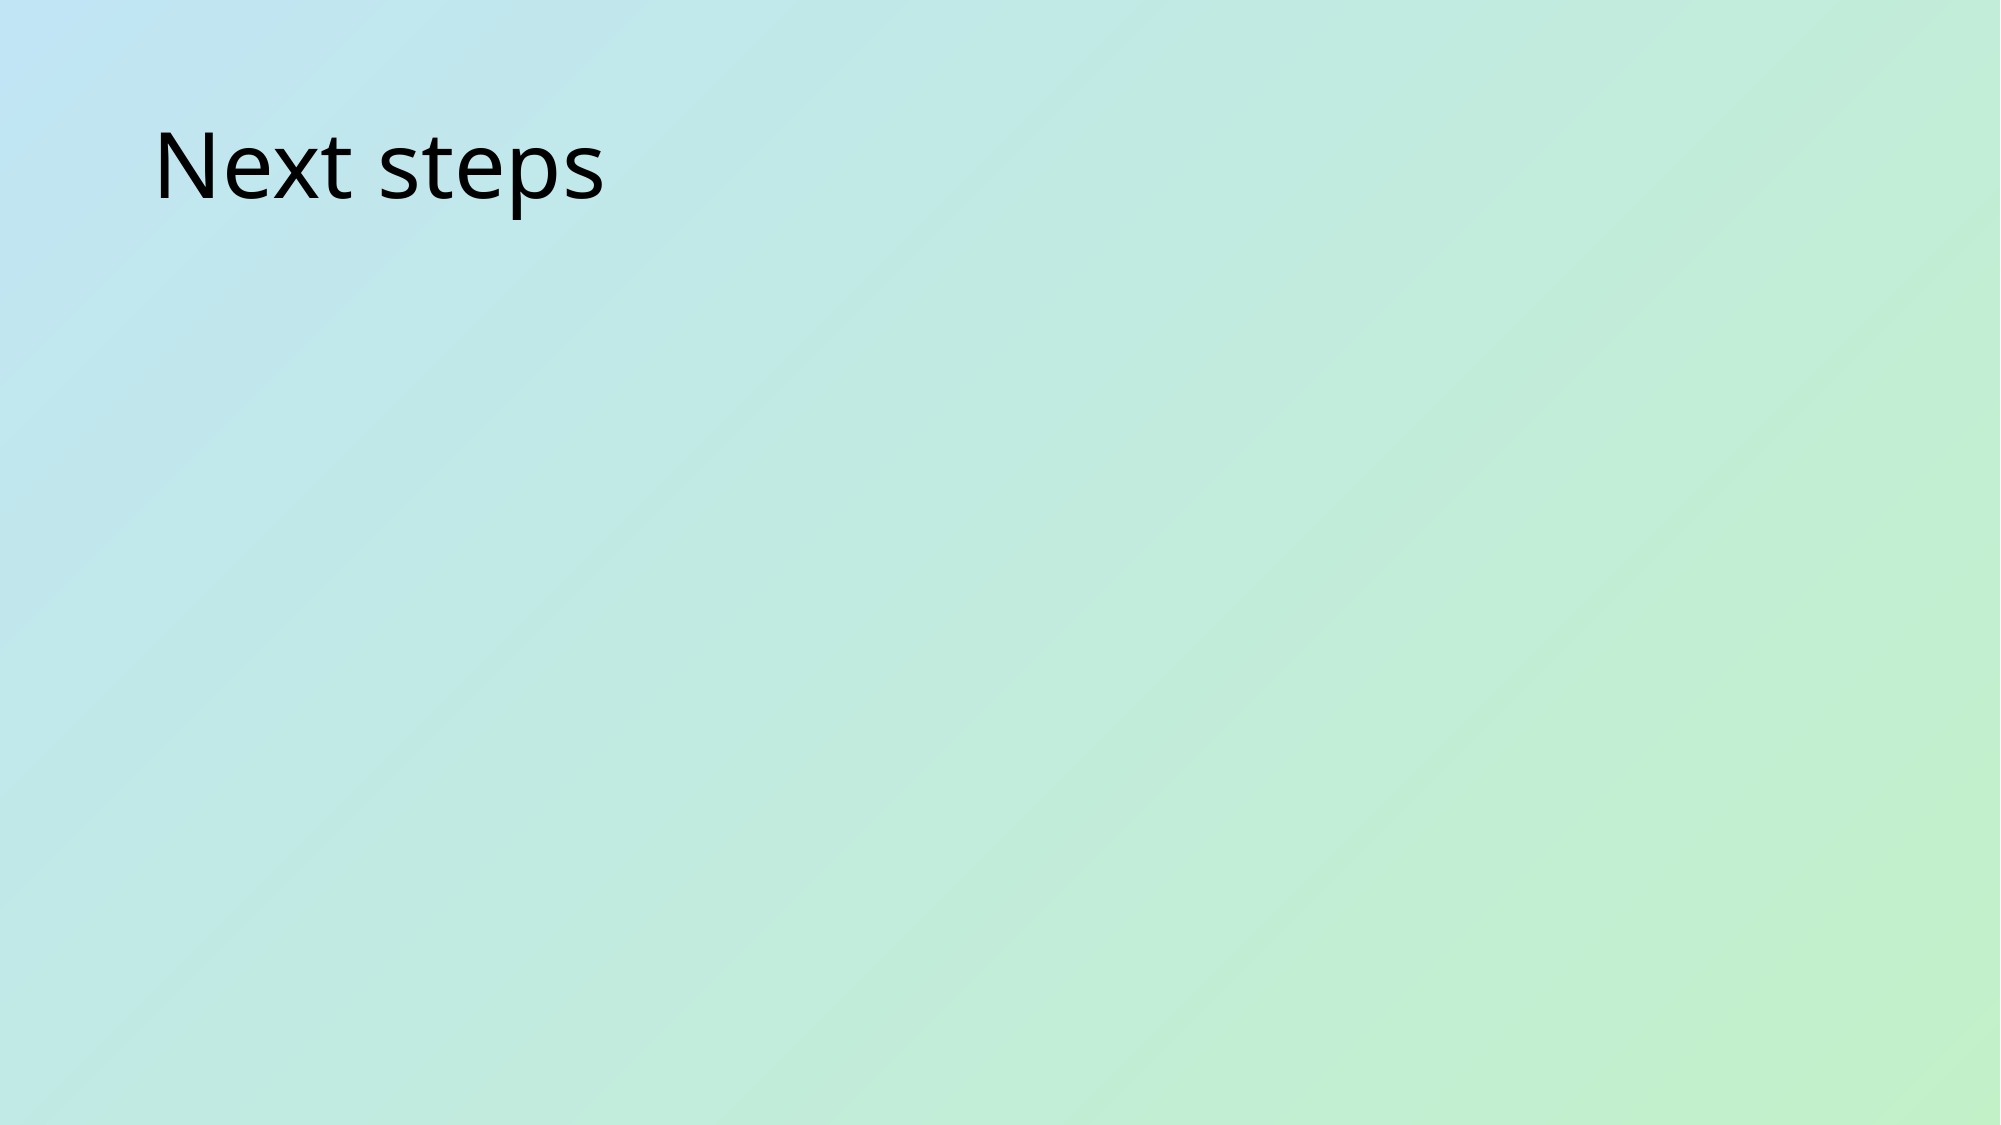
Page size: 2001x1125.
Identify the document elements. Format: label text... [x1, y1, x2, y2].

title Next steps [137, 59, 1863, 278]
